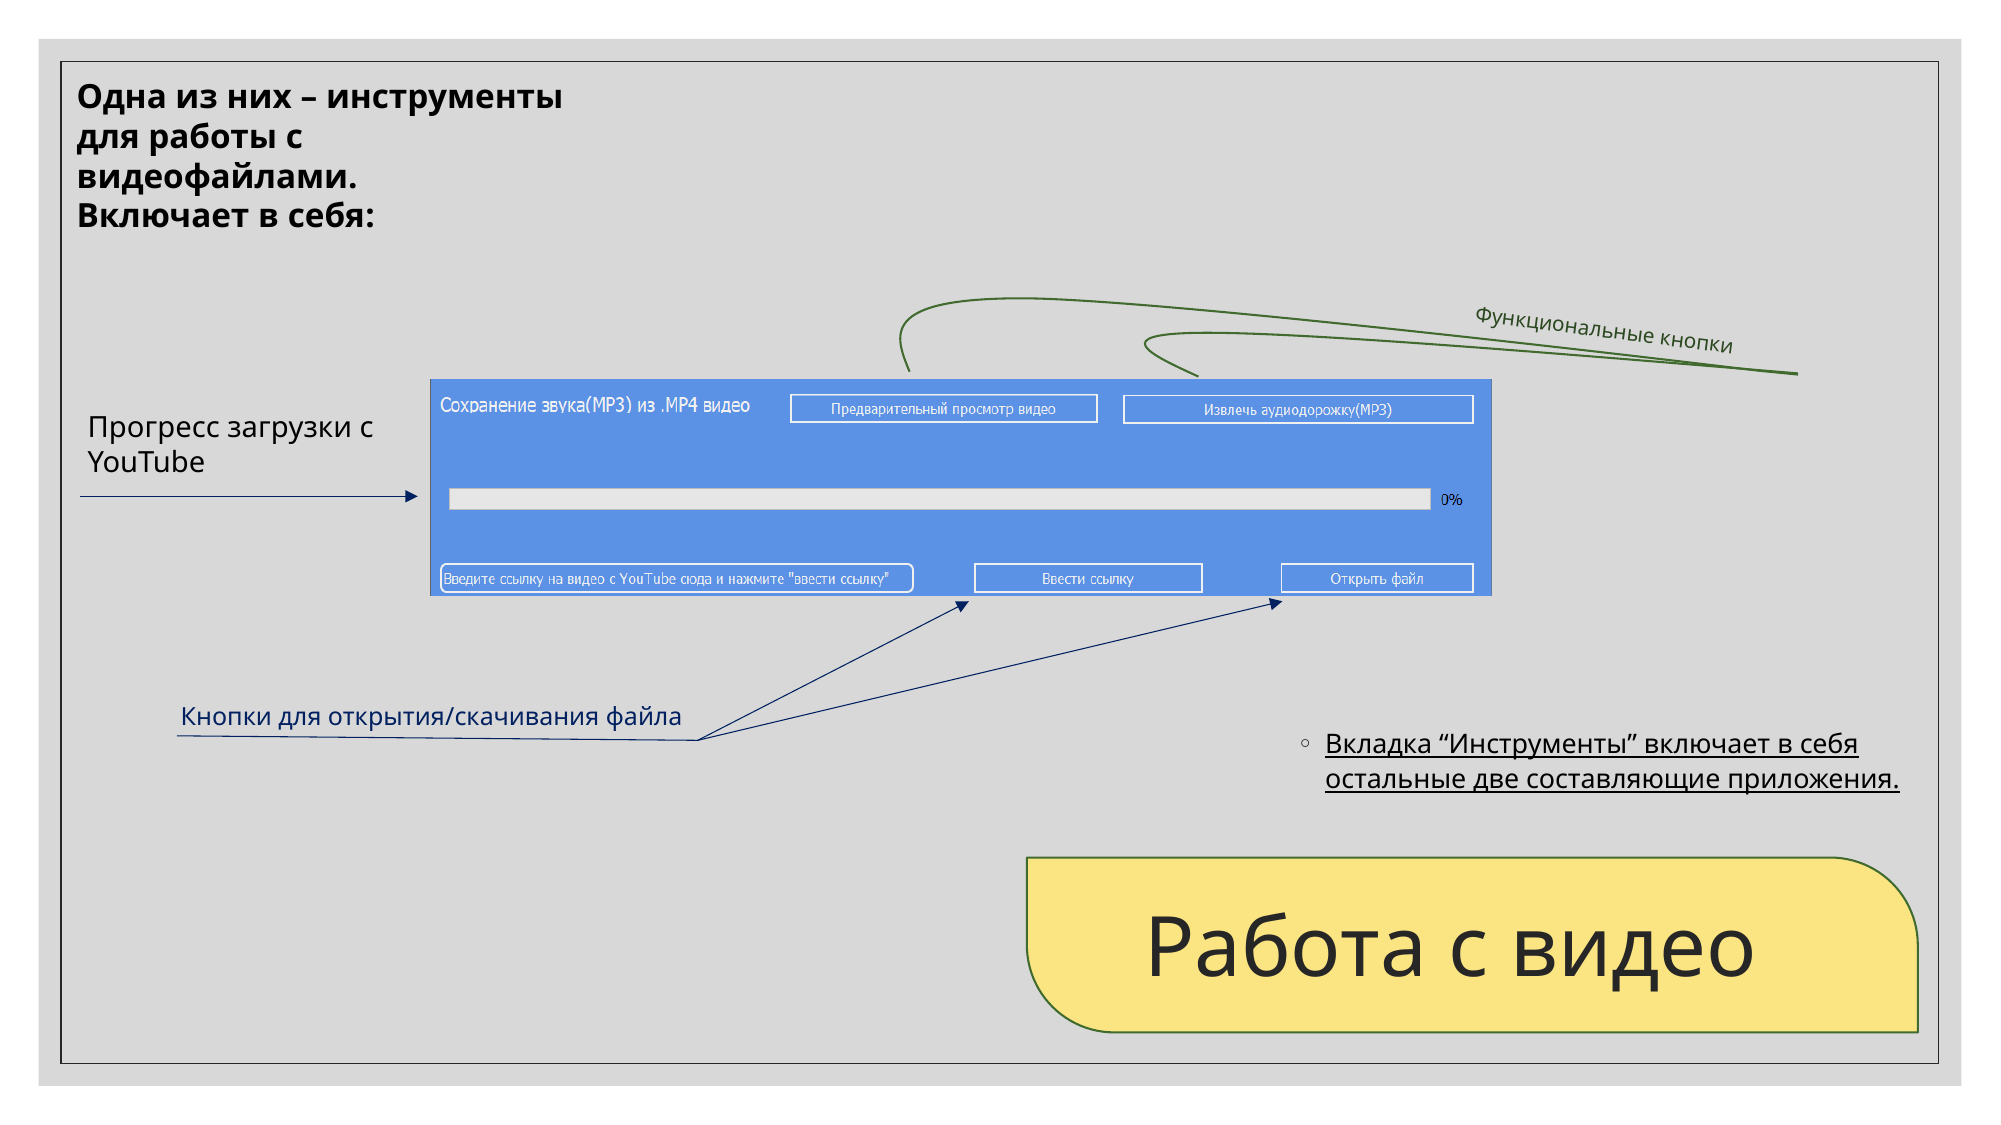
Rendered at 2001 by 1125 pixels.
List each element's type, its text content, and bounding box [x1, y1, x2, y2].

text_box Кнопки для открытия/скачивания файла [165, 693, 691, 739]
text_box [1025, 856, 1129, 1034]
text_box [1143, 331, 1787, 376]
text_box [899, 297, 1717, 373]
text_box [1874, 868, 1919, 1034]
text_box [697, 601, 1283, 741]
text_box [177, 735, 698, 741]
text_box Функциональные кнопки [1458, 291, 1991, 399]
text_box Прогресс загрузки с YouTube [72, 401, 424, 486]
picture [430, 379, 1492, 596]
title Работа с видео [1129, 837, 1874, 1062]
list Вкладка “Инструменты” включает в себя остальные две составляющие приложения. [1282, 716, 1918, 839]
text_box Одна из них – инструменты для работы с видеофайлами. Включает в себя: [61, 67, 608, 242]
